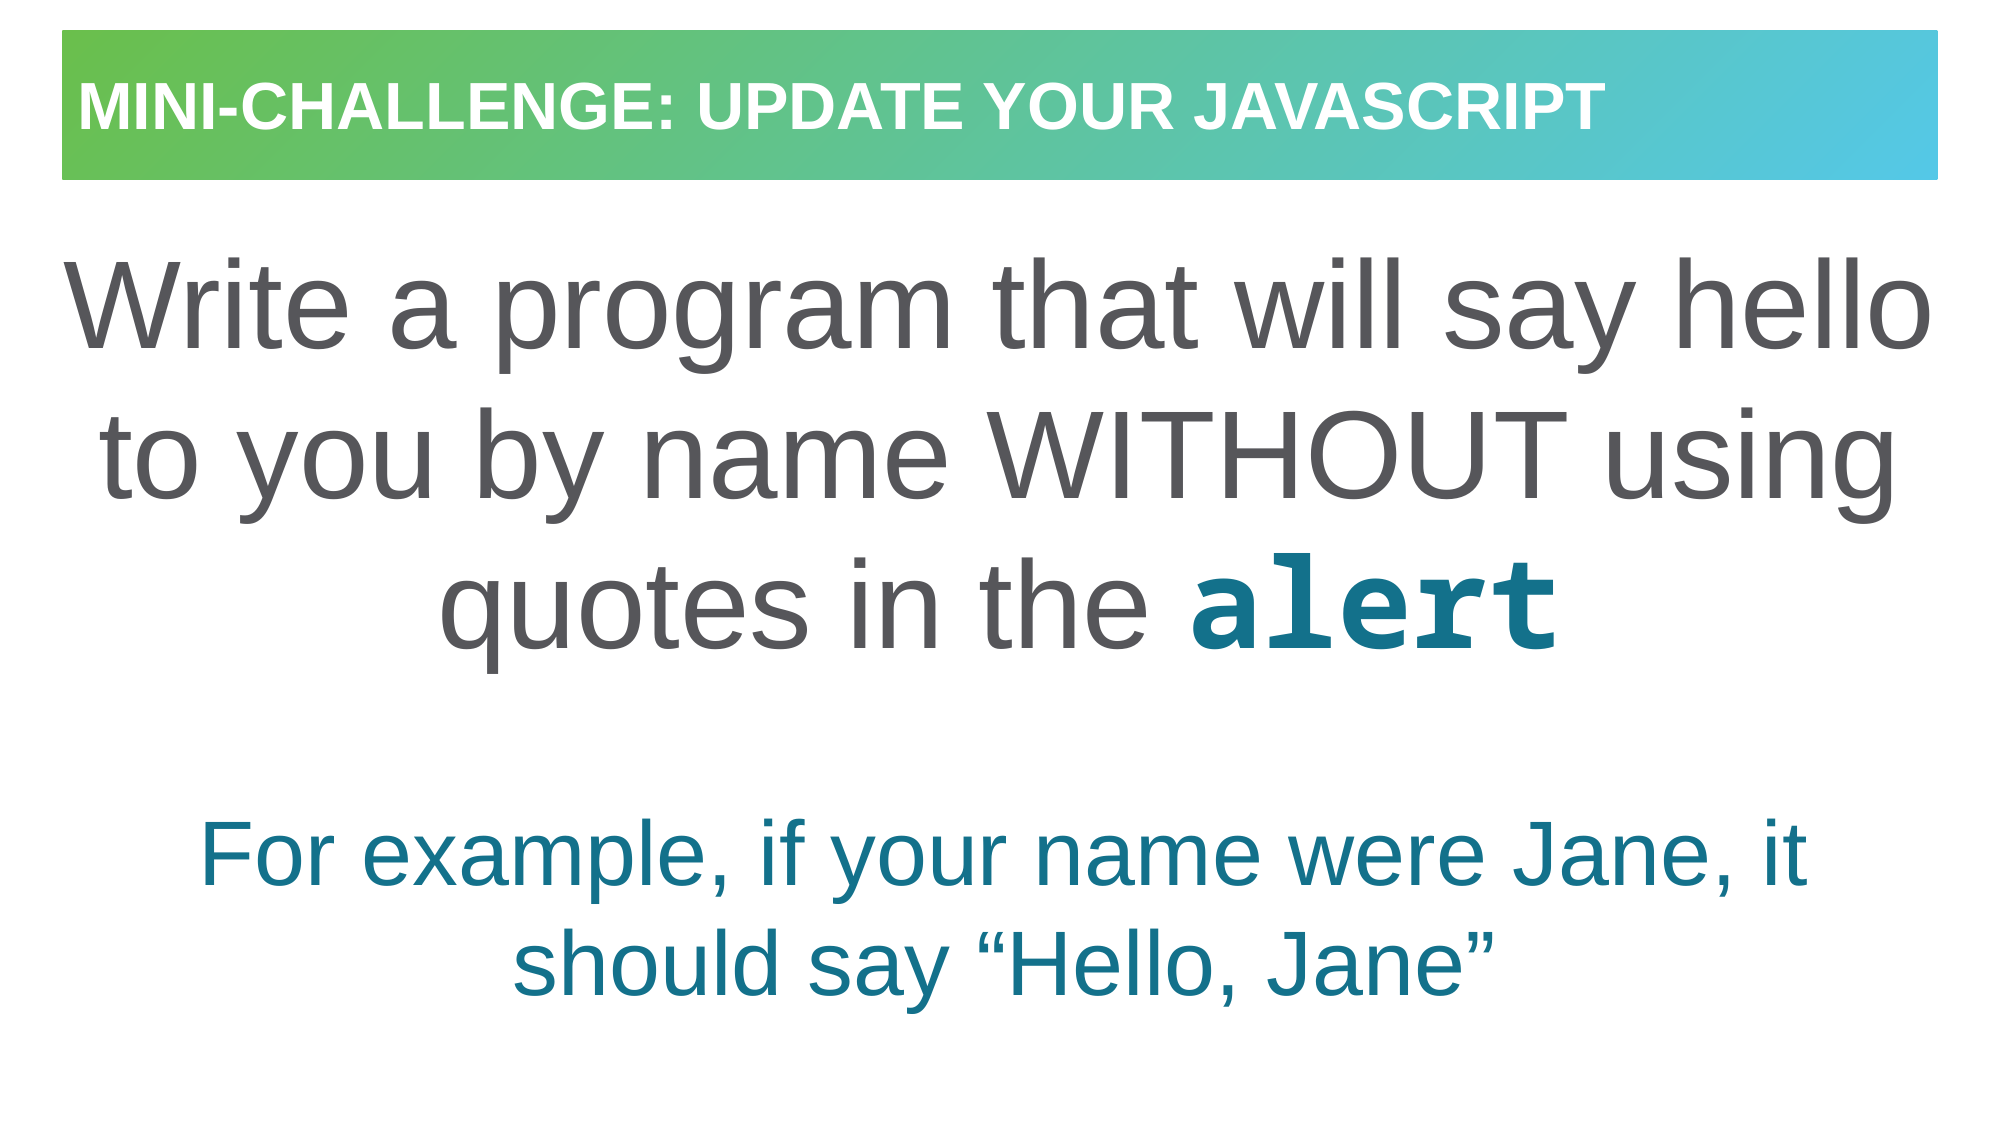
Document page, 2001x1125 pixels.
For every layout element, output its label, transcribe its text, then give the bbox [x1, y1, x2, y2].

list Write a program that will say hello to you by name WITHOUT using quotes in the alert For example, if your name were Jane, it should say “Hello, Jane” [62, 187, 1938, 1050]
title Mini-challenge: update your JavaScript [62, 29, 1938, 180]
